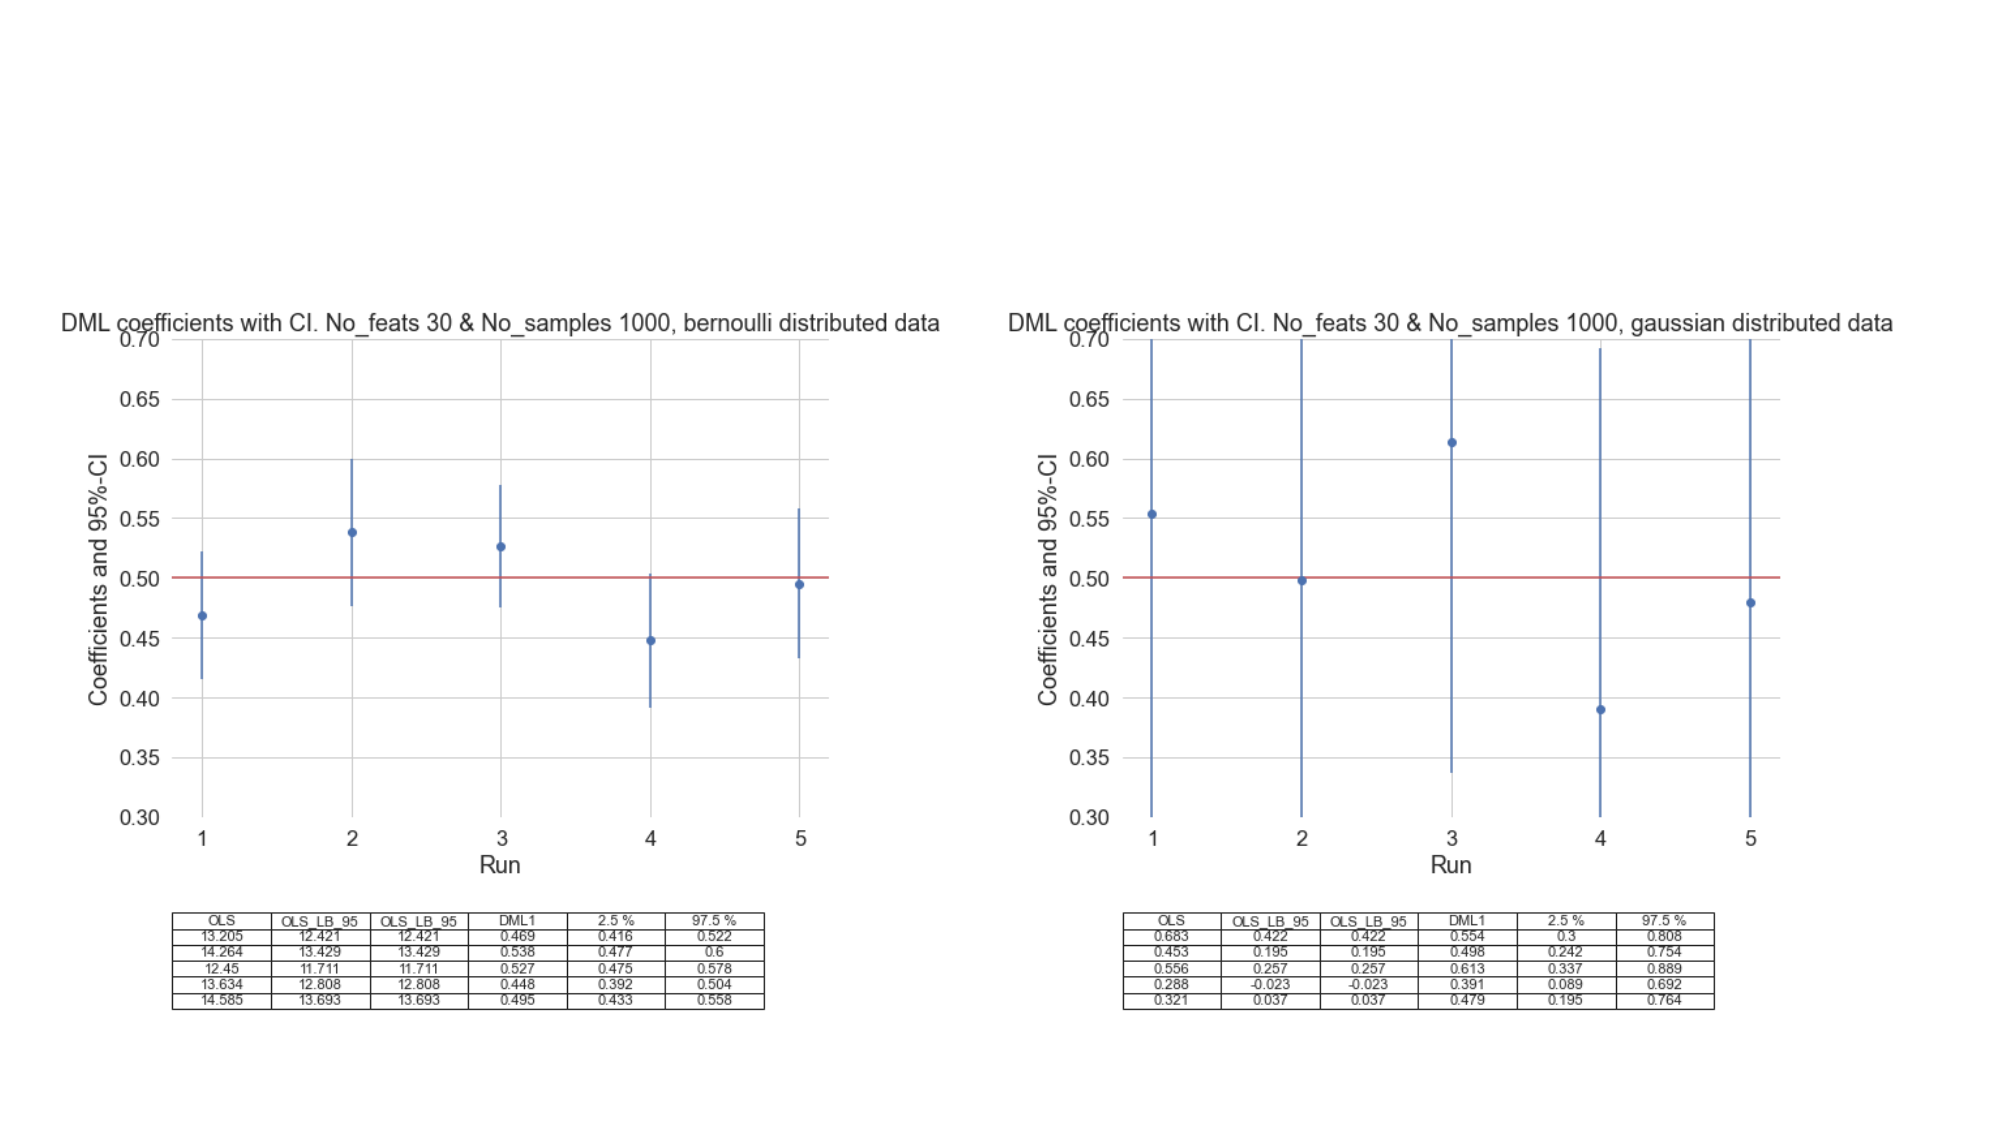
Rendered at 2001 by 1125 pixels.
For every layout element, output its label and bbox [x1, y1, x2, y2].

picture [999, 304, 1903, 1018]
list [52, 304, 949, 1018]
